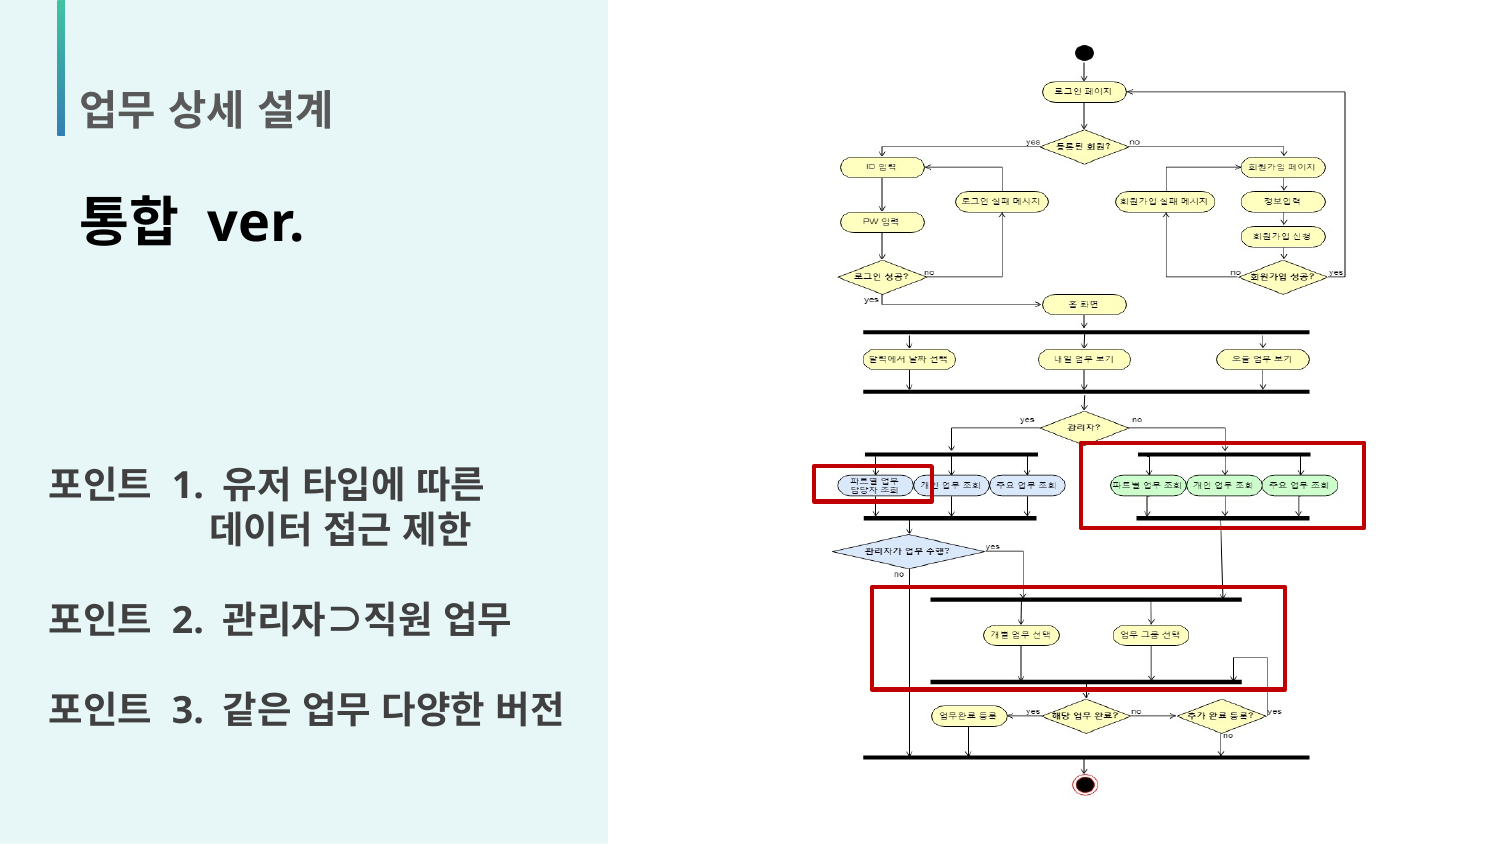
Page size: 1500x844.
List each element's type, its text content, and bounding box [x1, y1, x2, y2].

text_box [812, 464, 827, 504]
text_box [0, 0, 610, 844]
text_box [1357, 441, 1366, 530]
picture [832, 42, 1353, 802]
text_box 업무 상세 설계 [63, 77, 634, 140]
text_box [55, 0, 67, 137]
text_box 통합 ver. [64, 140, 573, 349]
text_box 포인트 1. 유저 타입에 따른 데이터 접근 제한 포인트 2. 관리자⊃직원 업무 포인트 3. 같은 업무 다양한 버전 [34, 453, 670, 739]
